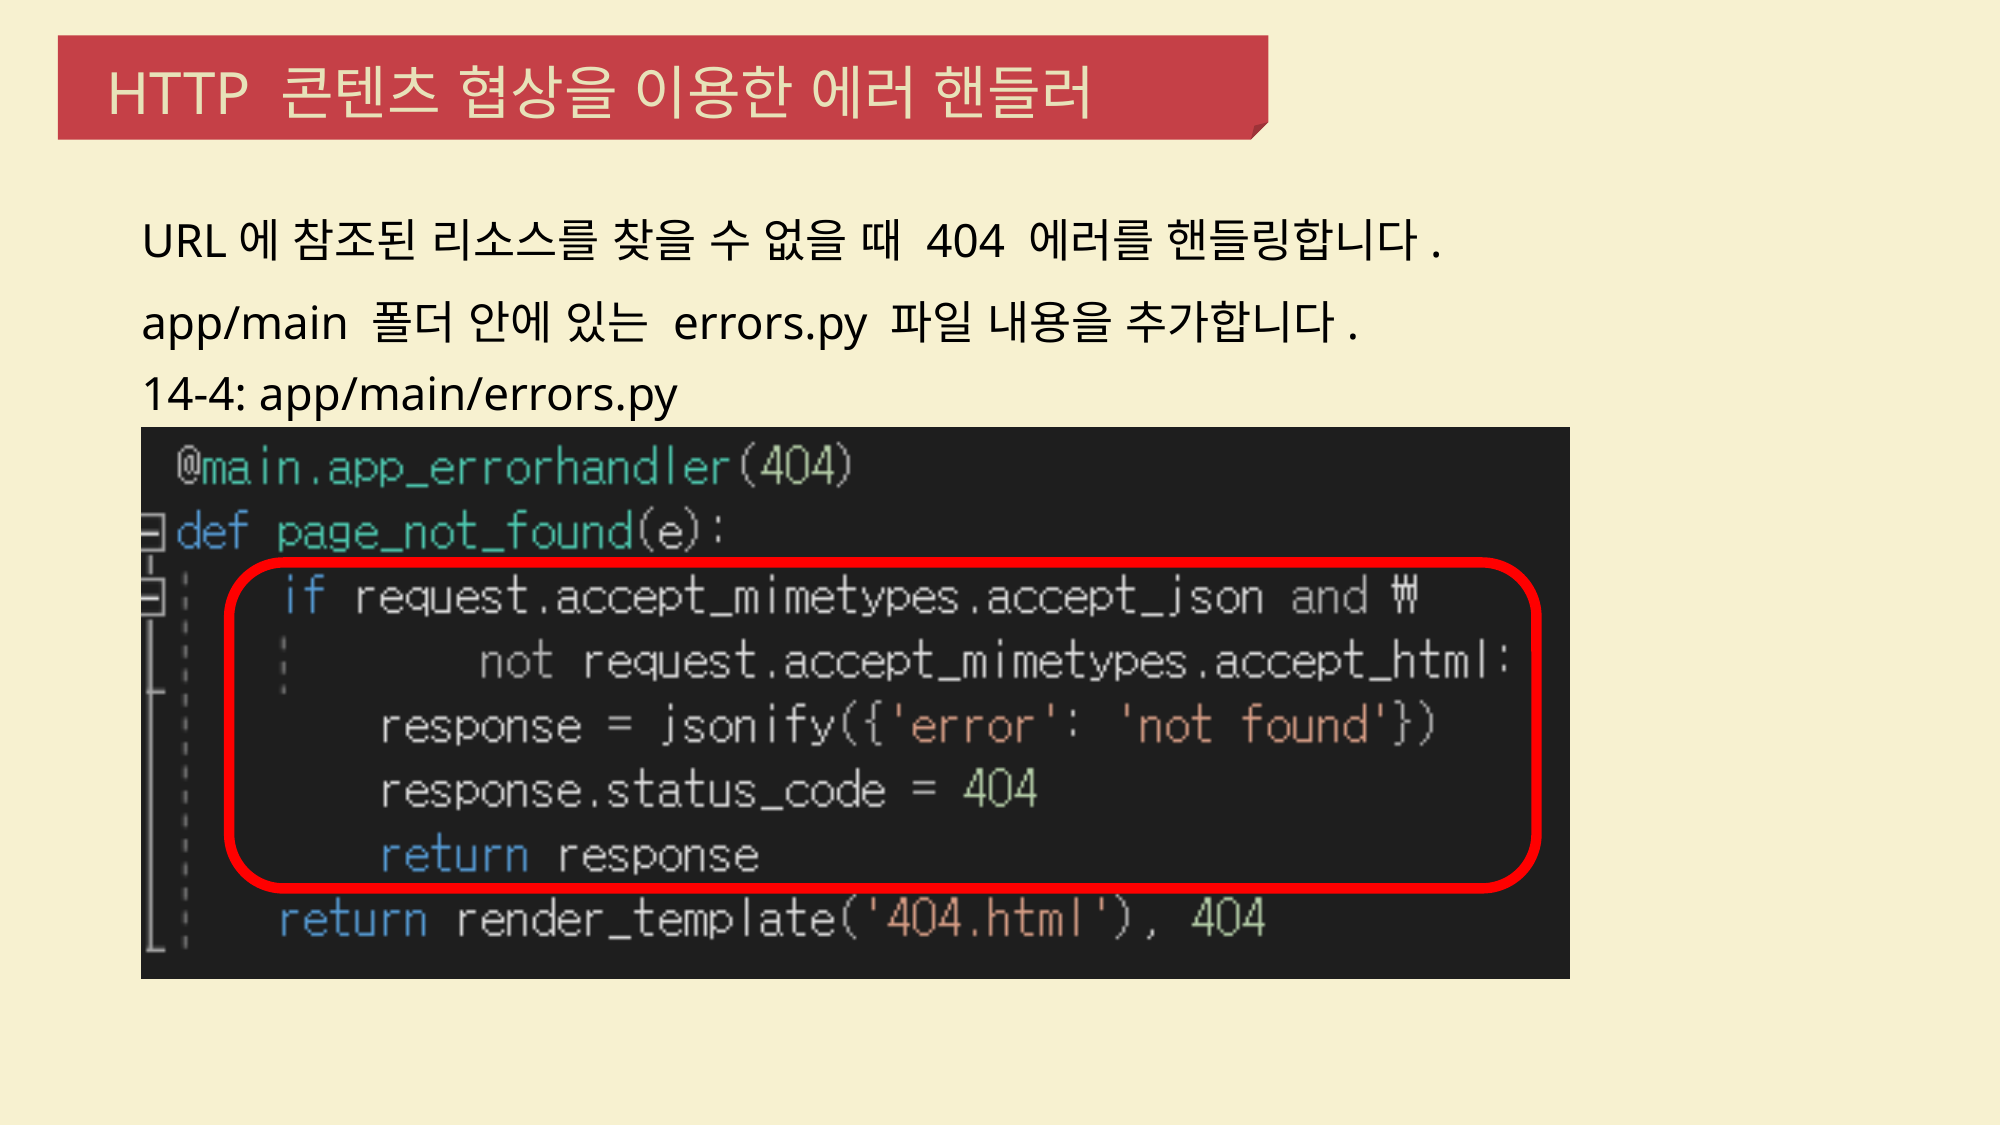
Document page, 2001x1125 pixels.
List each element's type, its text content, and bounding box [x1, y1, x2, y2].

picture [141, 427, 1570, 980]
text_box 14-4: app/main/errors.py [126, 357, 1044, 428]
text_box HTTP 콘텐츠 협상을 이용한 에러 핸들러 [91, 35, 1731, 135]
text_box URL에 참조된 리소스를 찾을 수 없을 때 404 에러를 핸들링합니다. app/main 폴더 안에 있는 errors.py 파일 내용을 추가합니다. [126, 176, 1660, 357]
text_box [56, 34, 1270, 141]
